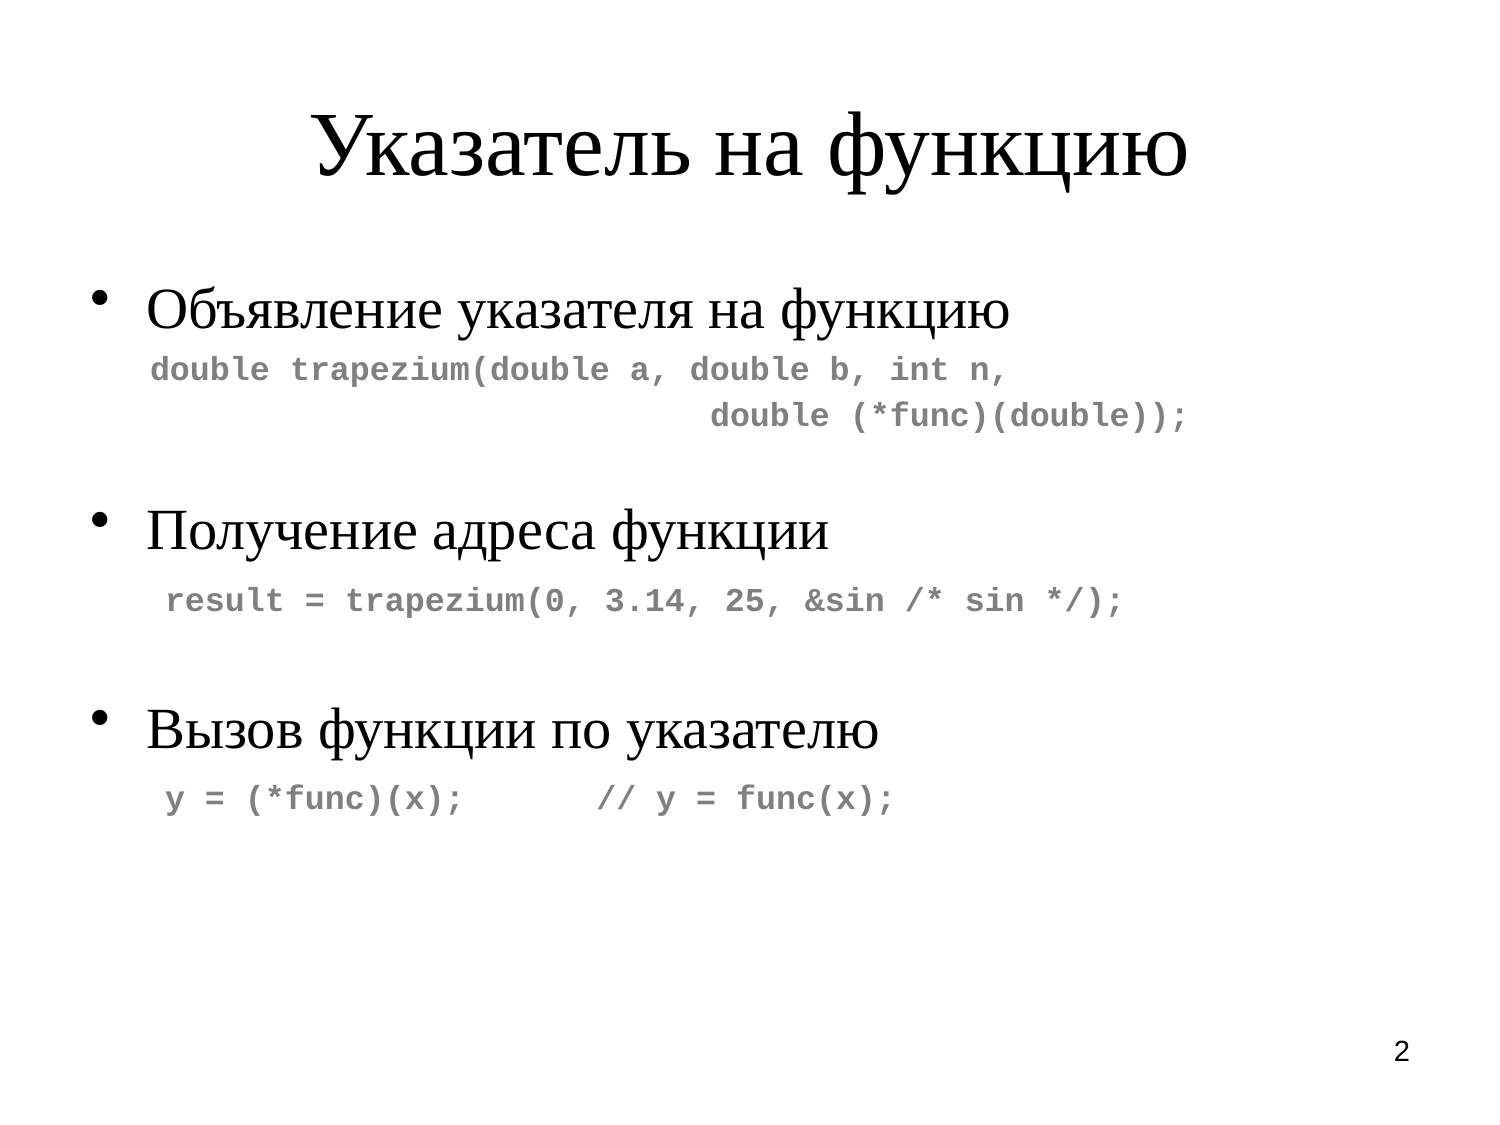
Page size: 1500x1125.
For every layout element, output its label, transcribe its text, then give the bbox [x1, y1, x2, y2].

slide_number 2 [1074, 1024, 1425, 1103]
list Объявление указателя на функцию double trapezium(double a, double b, int n, double (*func)(double)); Получение адреса функции result = trapezium(0, 3.14, 25, &sin /* sin */); Вызов функции по указателю y = (*func)(x); // y = func(x); [75, 262, 1425, 1005]
title Указатель на функцию [75, 45, 1425, 233]
